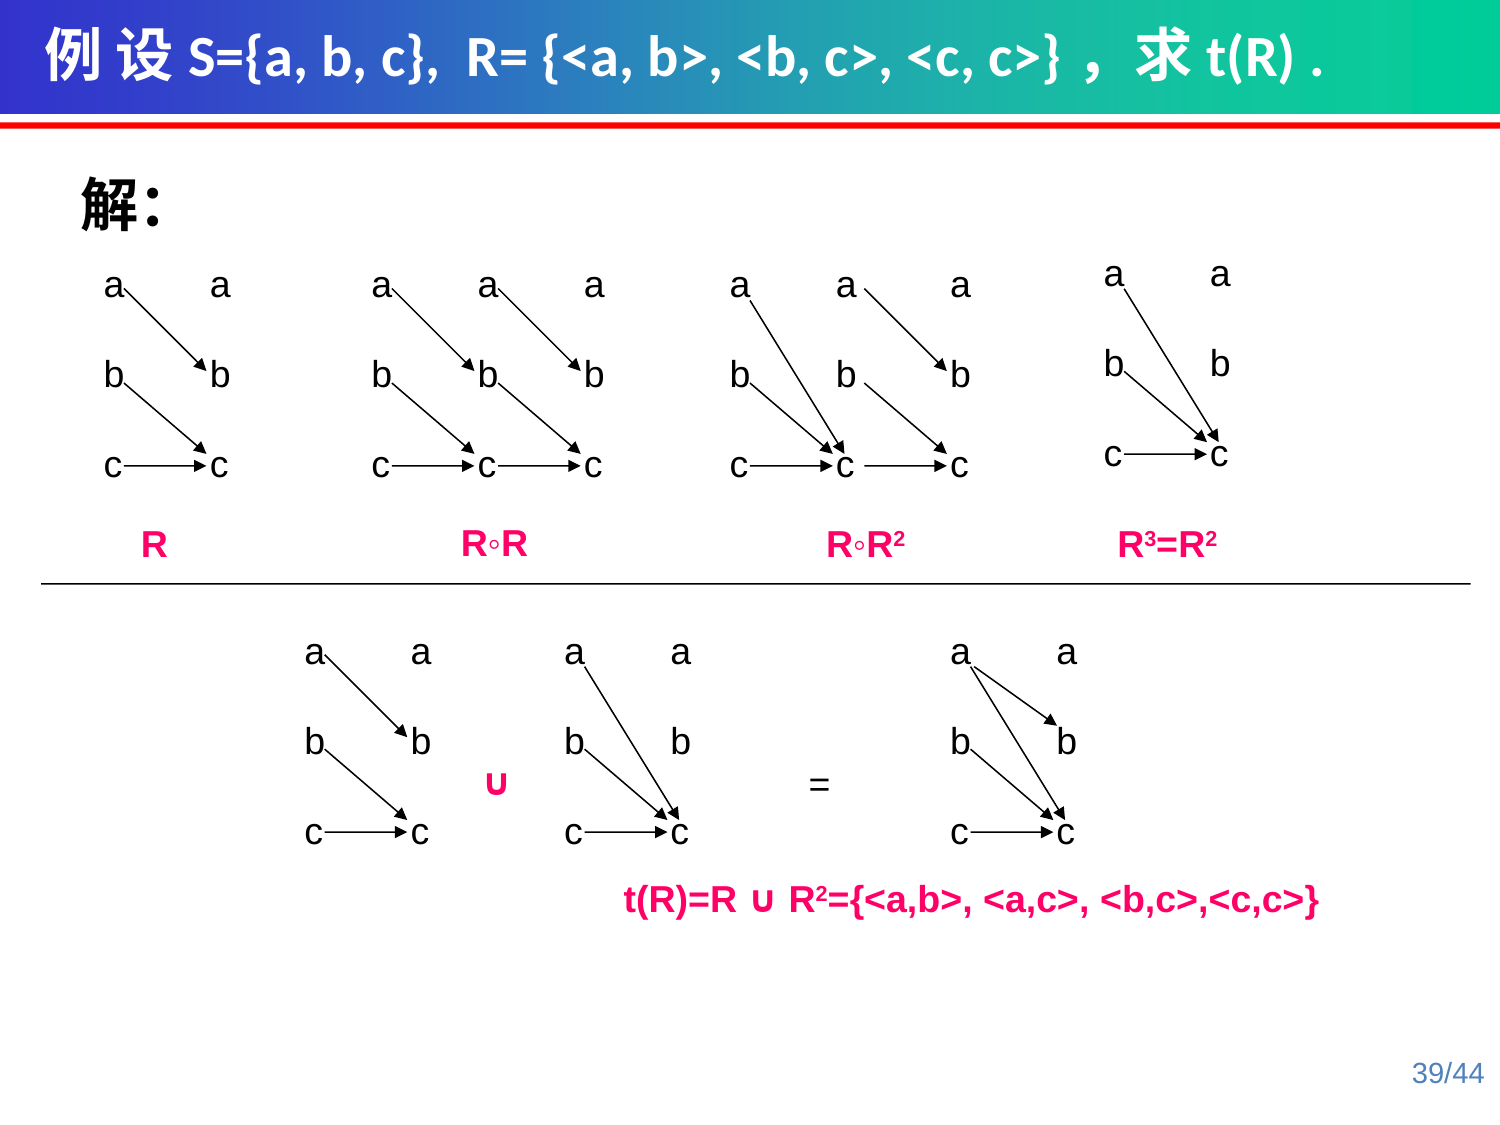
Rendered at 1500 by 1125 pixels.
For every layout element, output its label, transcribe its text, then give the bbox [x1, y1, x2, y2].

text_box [289, 618, 447, 905]
list 例 设S={a, b, c}, R= {<a, b>, <b, c>, <c, c>}，求t(R) . [29, 7, 1459, 91]
text_box t(R)=R ∪ R2={<a,b>, <a,c>, <b,c>,<c,c>} [711, 867, 929, 928]
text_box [356, 252, 496, 584]
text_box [934, 618, 1093, 950]
picture [0, 0, 1500, 114]
text_box 解： [65, 160, 212, 246]
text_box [88, 252, 246, 584]
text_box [714, 252, 862, 584]
text_box t(R)=R ∪ R2={<a,b>, <a,c>, <b,c>,<c,c>} [1097, 867, 1335, 928]
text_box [497, 252, 621, 584]
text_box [864, 252, 987, 584]
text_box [1088, 241, 1247, 573]
slide_number 39/44 [1149, 1046, 1500, 1125]
text_box = [793, 752, 846, 813]
text_box ∪ [466, 750, 527, 810]
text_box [548, 618, 707, 950]
